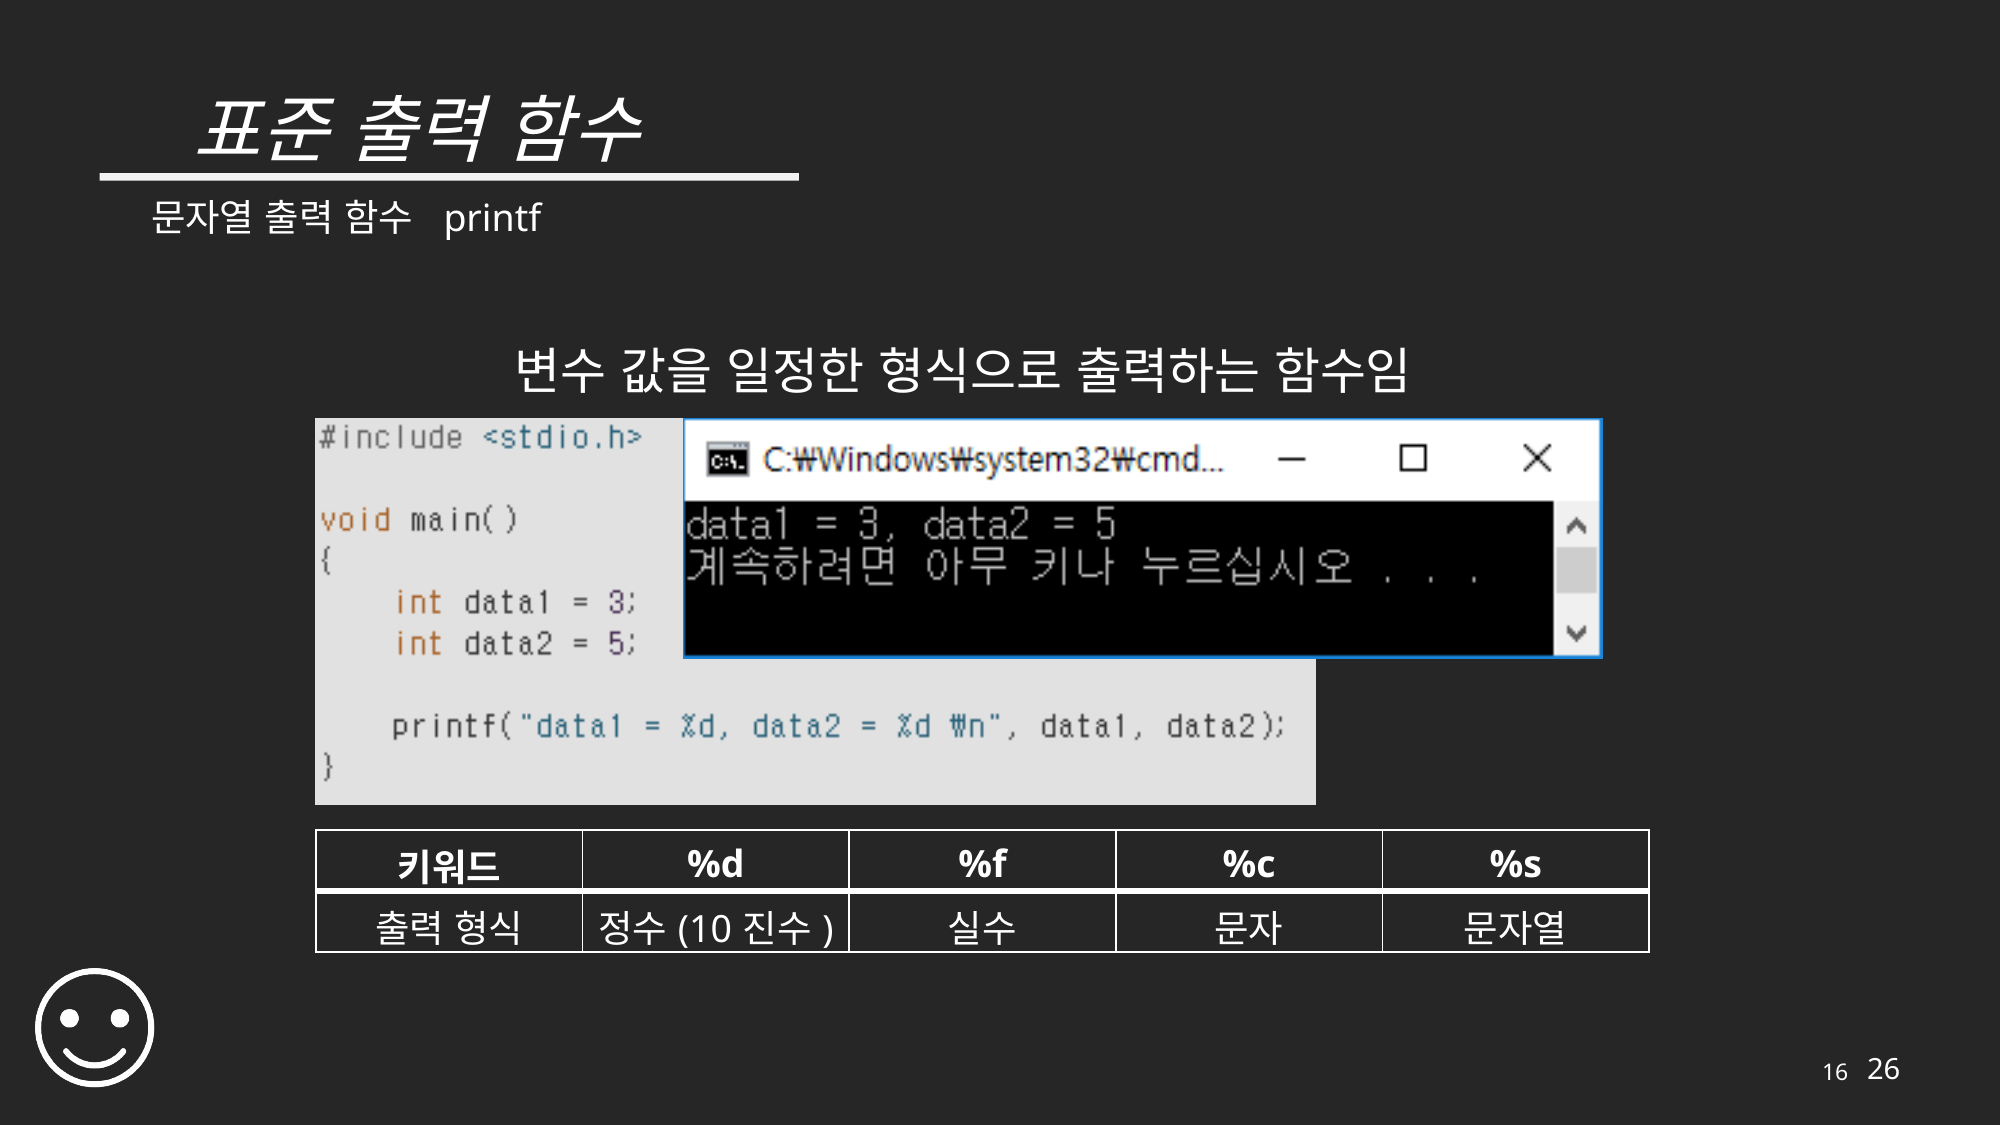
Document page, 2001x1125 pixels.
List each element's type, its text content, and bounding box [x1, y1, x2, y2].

picture [315, 418, 1603, 805]
table_header %f [850, 831, 1115, 888]
table_header %s [1383, 831, 1648, 888]
text_box 문자열 출력 함수 printf [136, 186, 565, 247]
table_header 키워드 [317, 831, 582, 888]
table_cell 문자열 [1383, 894, 1648, 951]
table_cell 정수(10진수) [583, 894, 848, 951]
table_header %d [583, 831, 848, 888]
table_cell 실수 [850, 894, 1115, 951]
text_box 변수 값을 일정한 형식으로 출력하는 함수임 [499, 332, 1428, 407]
table_cell 출력 형식 [317, 894, 582, 951]
text_box [98, 172, 801, 182]
table_header %c [1117, 831, 1382, 888]
title 표준 출력 함수 [99, 85, 755, 172]
slide_number 16 [1674, 1042, 1864, 1103]
picture [19, 952, 170, 1103]
table_cell 문자 [1117, 894, 1382, 951]
